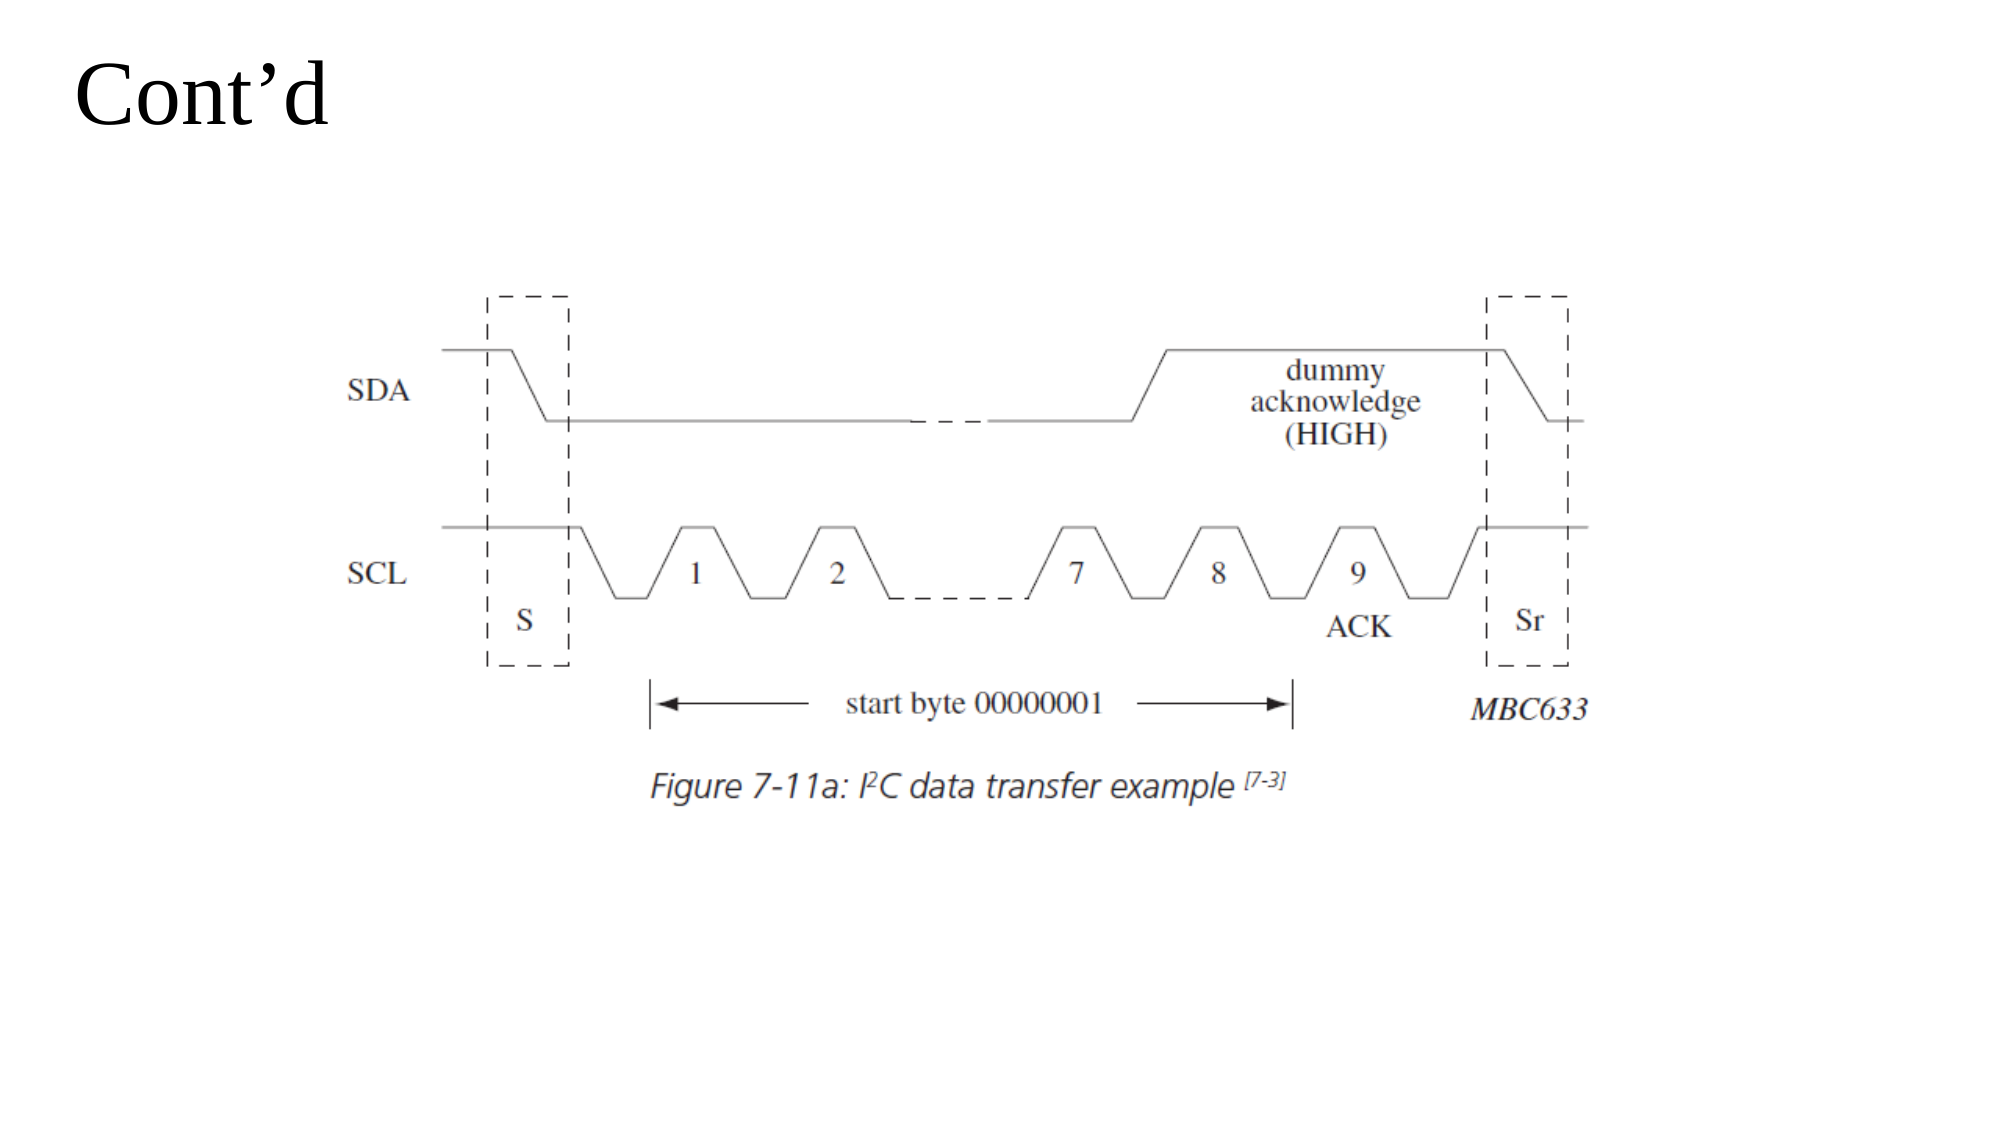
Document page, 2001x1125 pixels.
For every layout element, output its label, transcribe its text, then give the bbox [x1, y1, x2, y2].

title Cont’d [59, 19, 1785, 170]
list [257, 257, 1741, 886]
